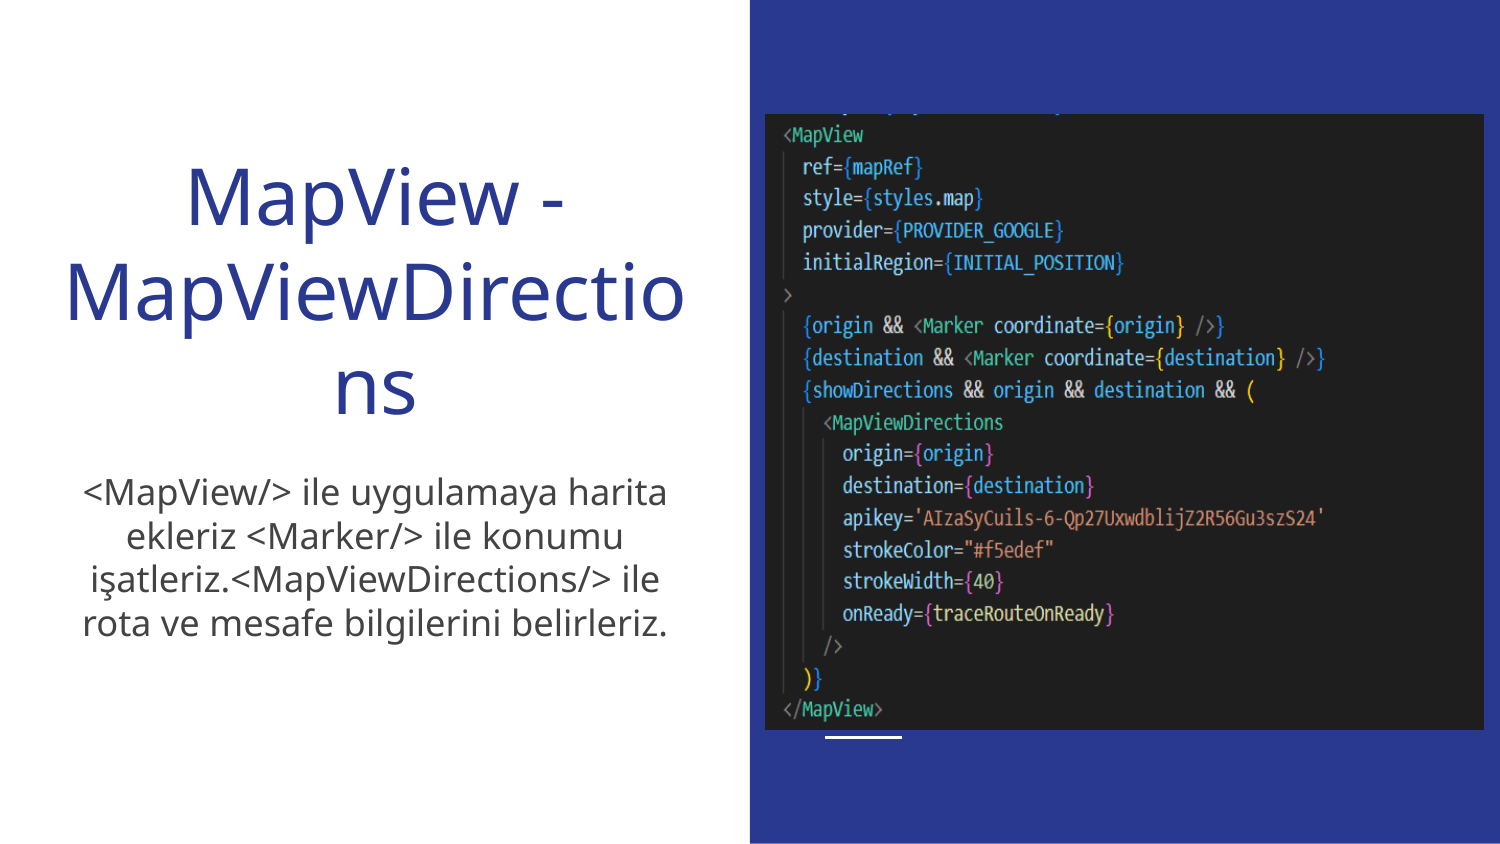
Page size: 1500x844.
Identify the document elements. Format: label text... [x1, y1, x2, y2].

subtitle <MapView/> ile uygulamaya harita ekleriz <Marker/> ile konumu işatleriz.<MapViewDirections/> ile rota ve mesafe bilgilerini belirleriz. [43, 454, 708, 663]
picture [765, 114, 1485, 730]
title MapView - MapViewDirections [43, 131, 708, 446]
